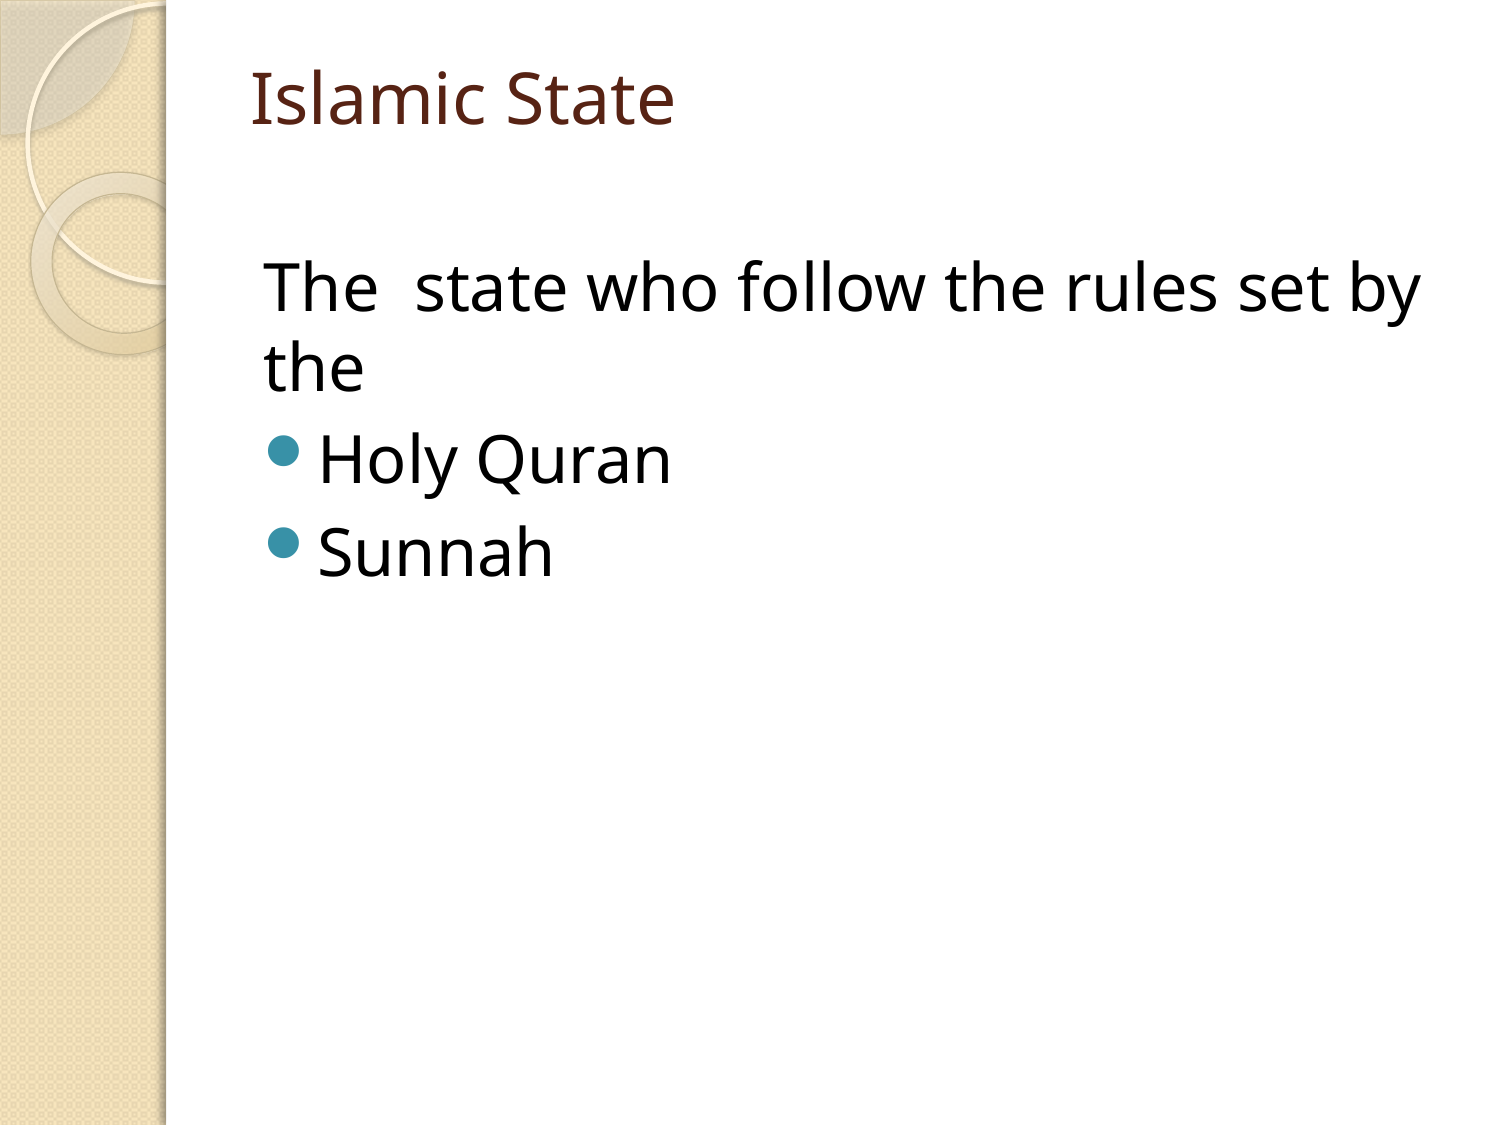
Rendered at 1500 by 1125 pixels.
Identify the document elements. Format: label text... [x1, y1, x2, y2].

list The state who follow the rules set by the Holy Quran Sunnah [235, 237, 1466, 1025]
title Islamic State [235, 45, 1466, 233]
